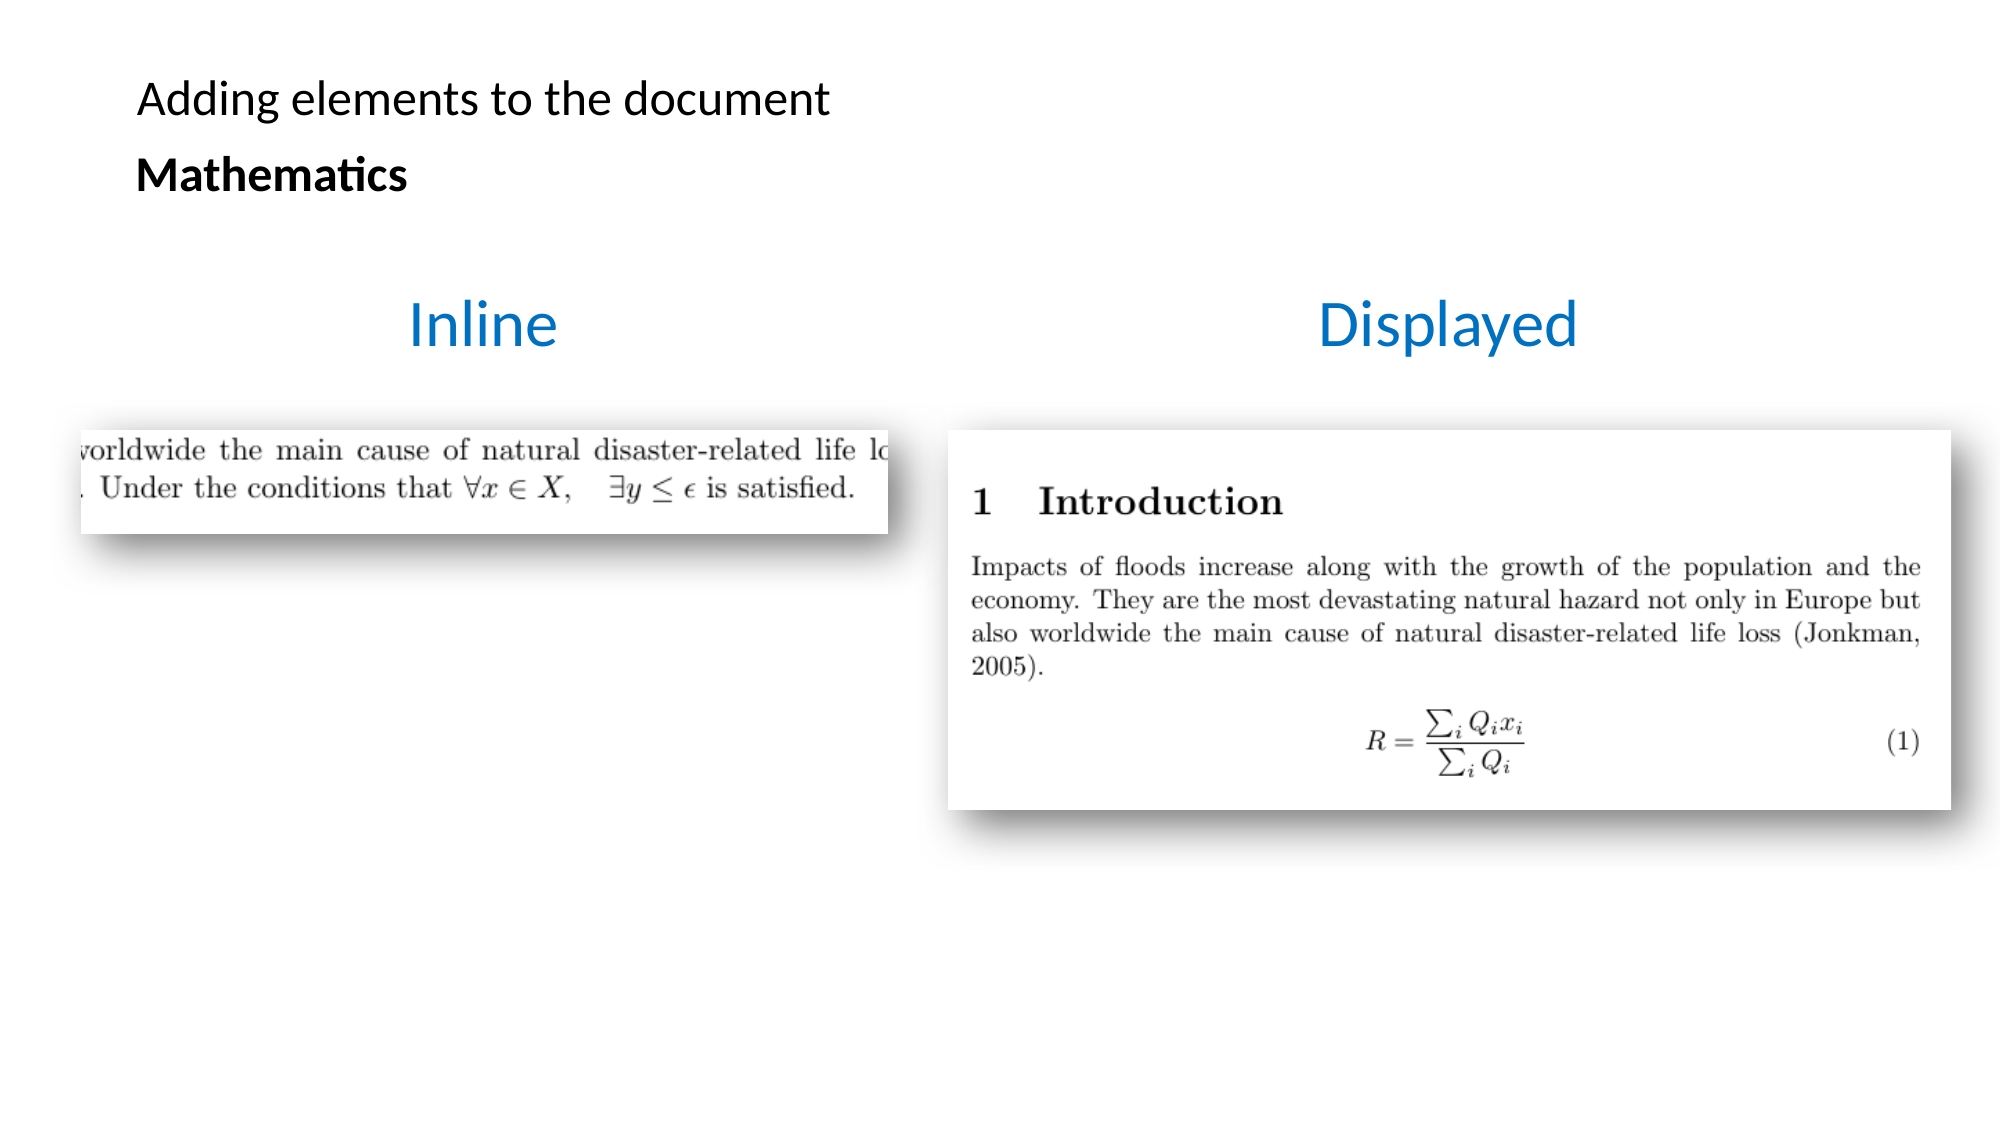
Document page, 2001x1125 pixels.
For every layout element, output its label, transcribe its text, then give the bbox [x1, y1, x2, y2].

text_box Adding elements to the document [122, 57, 847, 133]
text_box Mathematics [120, 133, 423, 209]
picture [81, 430, 888, 534]
picture [948, 430, 1952, 810]
text_box Displayed [1304, 272, 1595, 367]
text_box Inline [394, 272, 575, 367]
